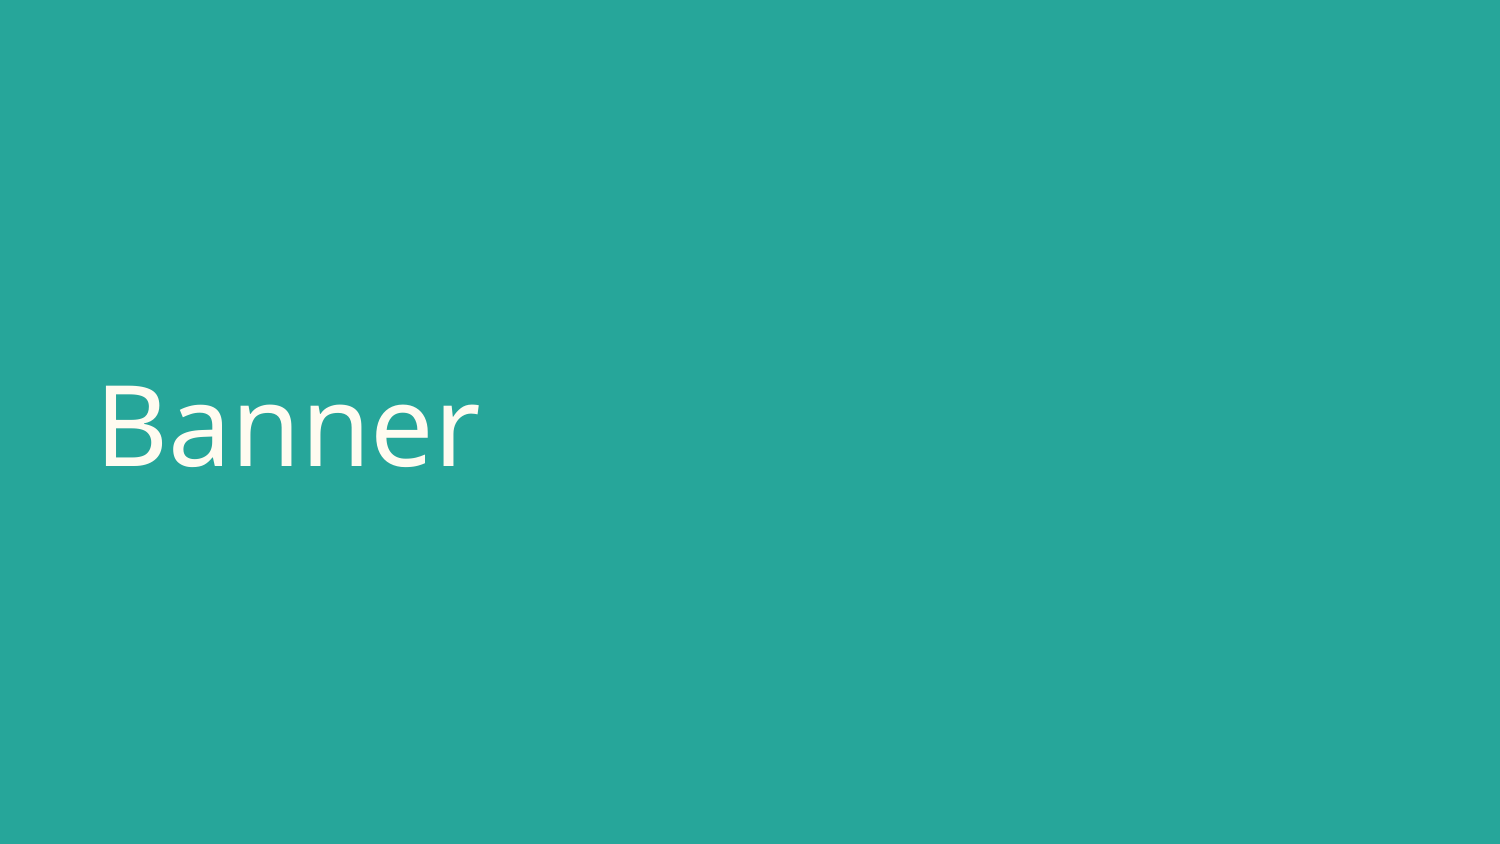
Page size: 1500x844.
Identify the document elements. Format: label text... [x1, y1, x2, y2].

title Banner [80, 86, 1000, 758]
